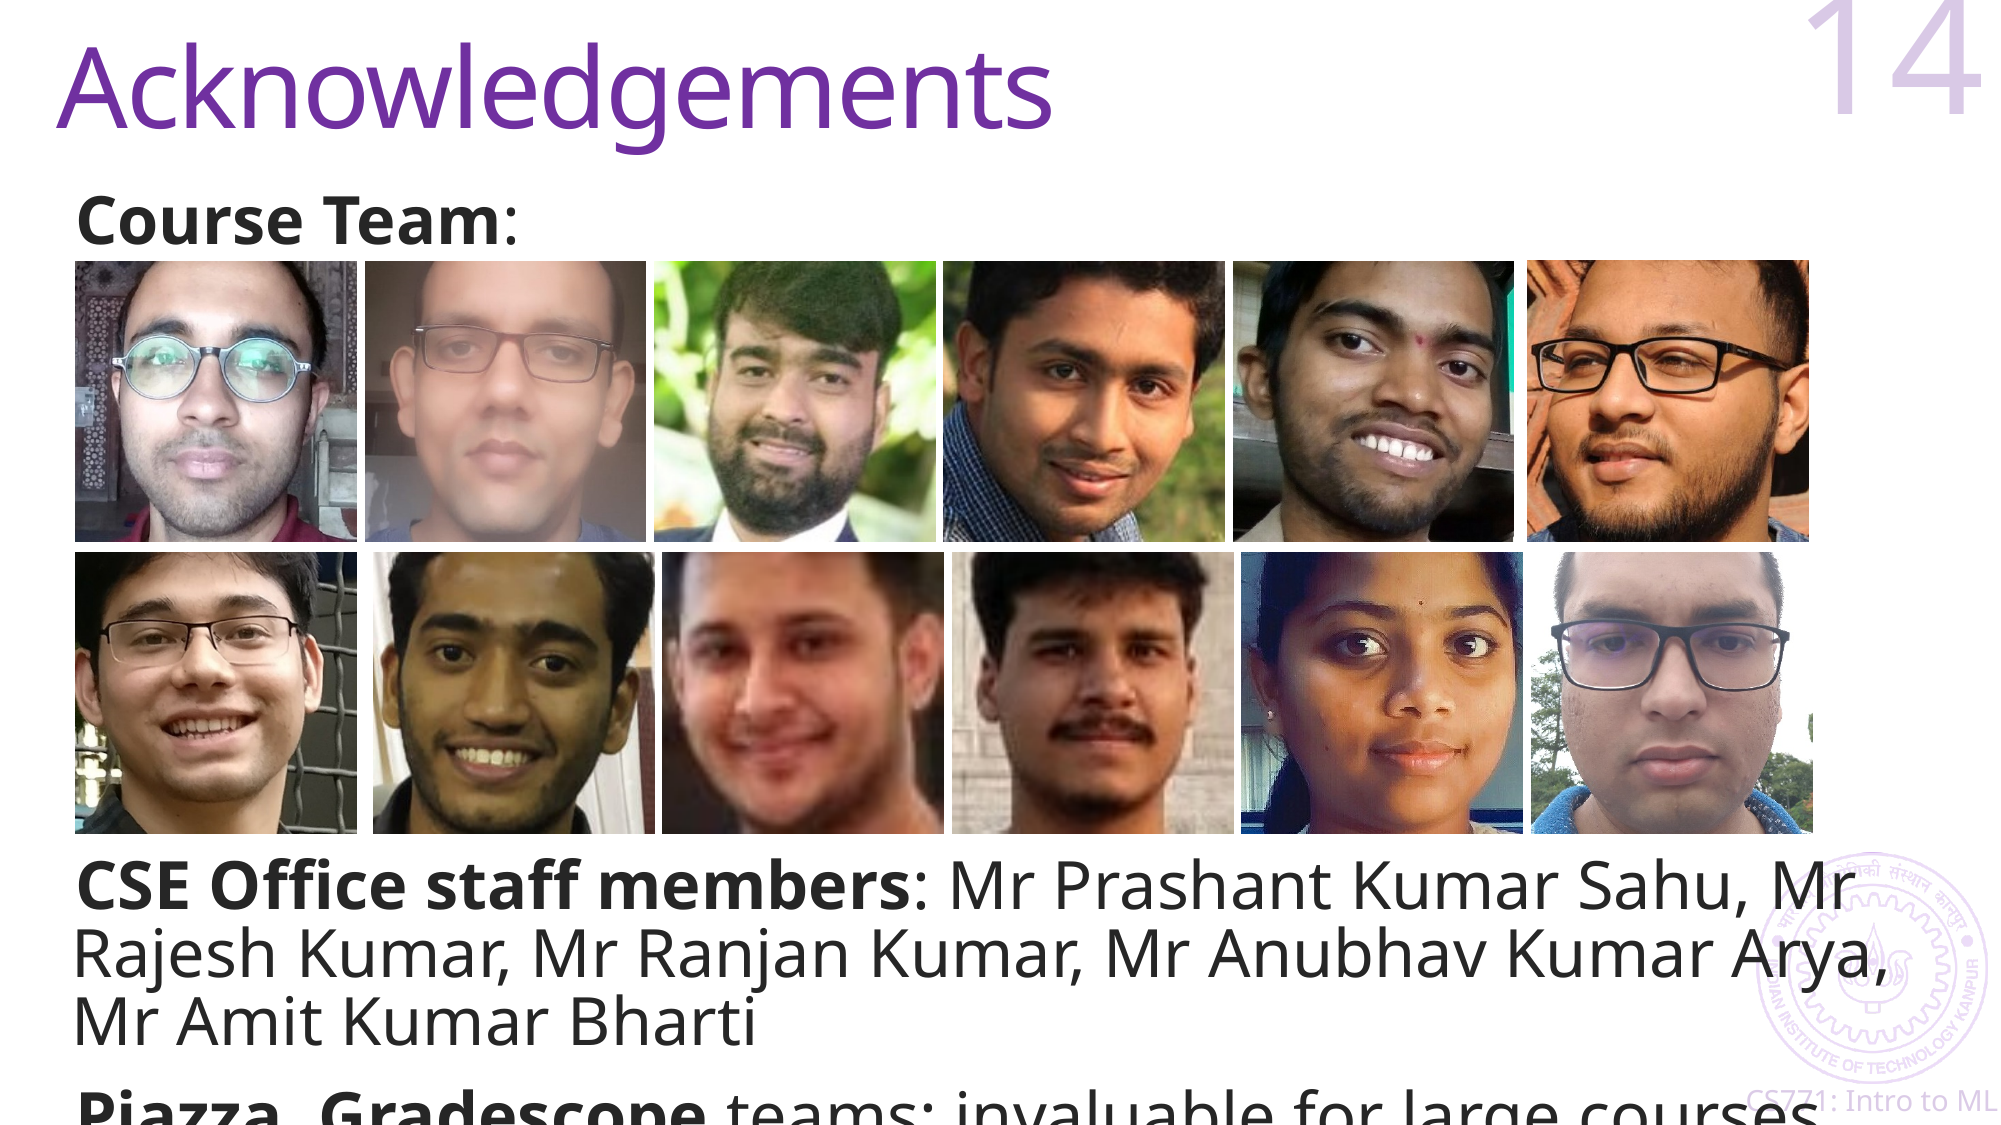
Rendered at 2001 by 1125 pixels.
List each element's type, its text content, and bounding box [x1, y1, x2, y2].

slide_number 14 [1520, 6, 2000, 183]
list Course Team: CSE Office staff members: Mr Prashant Kumar Sahu, Mr Rajesh Kumar, Mr Ranjan Kumar, Mr Anubhav Kumar Arya, Mr Amit Kumar Bharti Piazza, Gradescope teams: invaluable for large courses such as ours [41, 182, 1945, 1125]
title Acknowledgements [41, 5, 1945, 182]
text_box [75, 260, 1814, 834]
